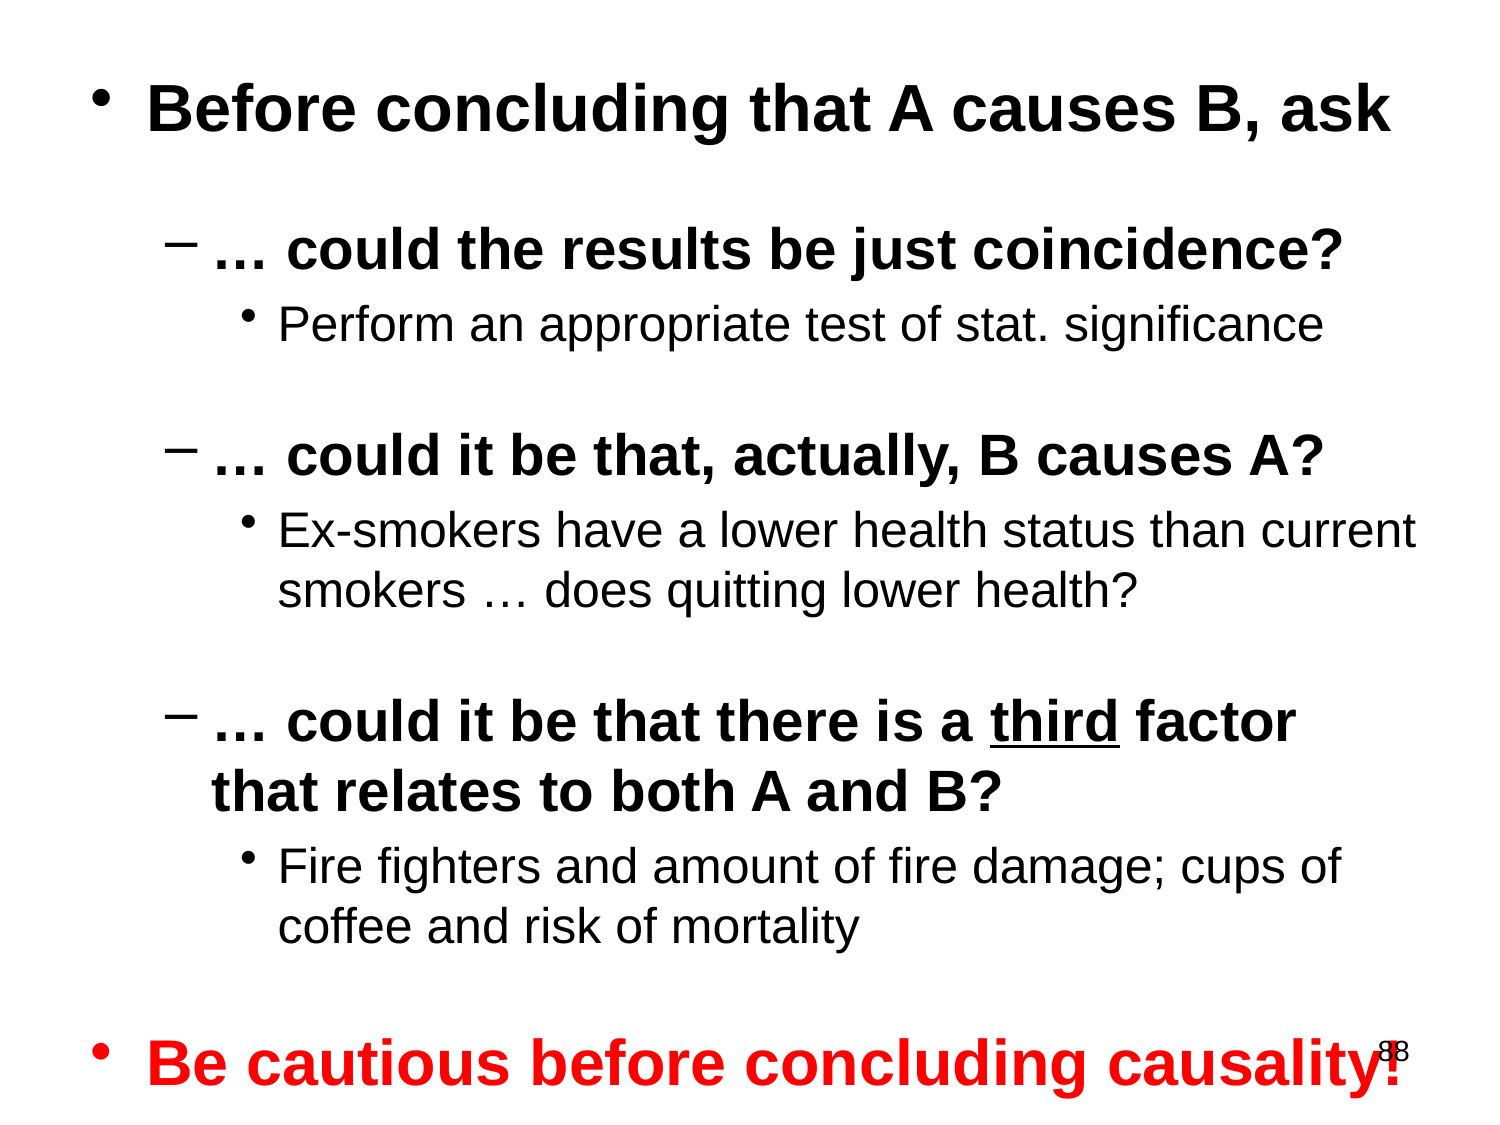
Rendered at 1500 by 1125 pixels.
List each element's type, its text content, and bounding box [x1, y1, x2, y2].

slide_number 88 [1074, 1024, 1426, 1103]
list Before concluding that A causes B, ask … could the results be just coincidence? Perform an appropriate test of stat. significance … could it be that, actually, B causes A? Ex-smokers have a lower health status than current smokers … does quitting lower health? … could it be that there is a third factor that relates to both A and B? Fire fighters and amount of fire damage; cups of coffee and risk of mortality Be cautious before concluding causality! [75, 57, 1443, 1013]
